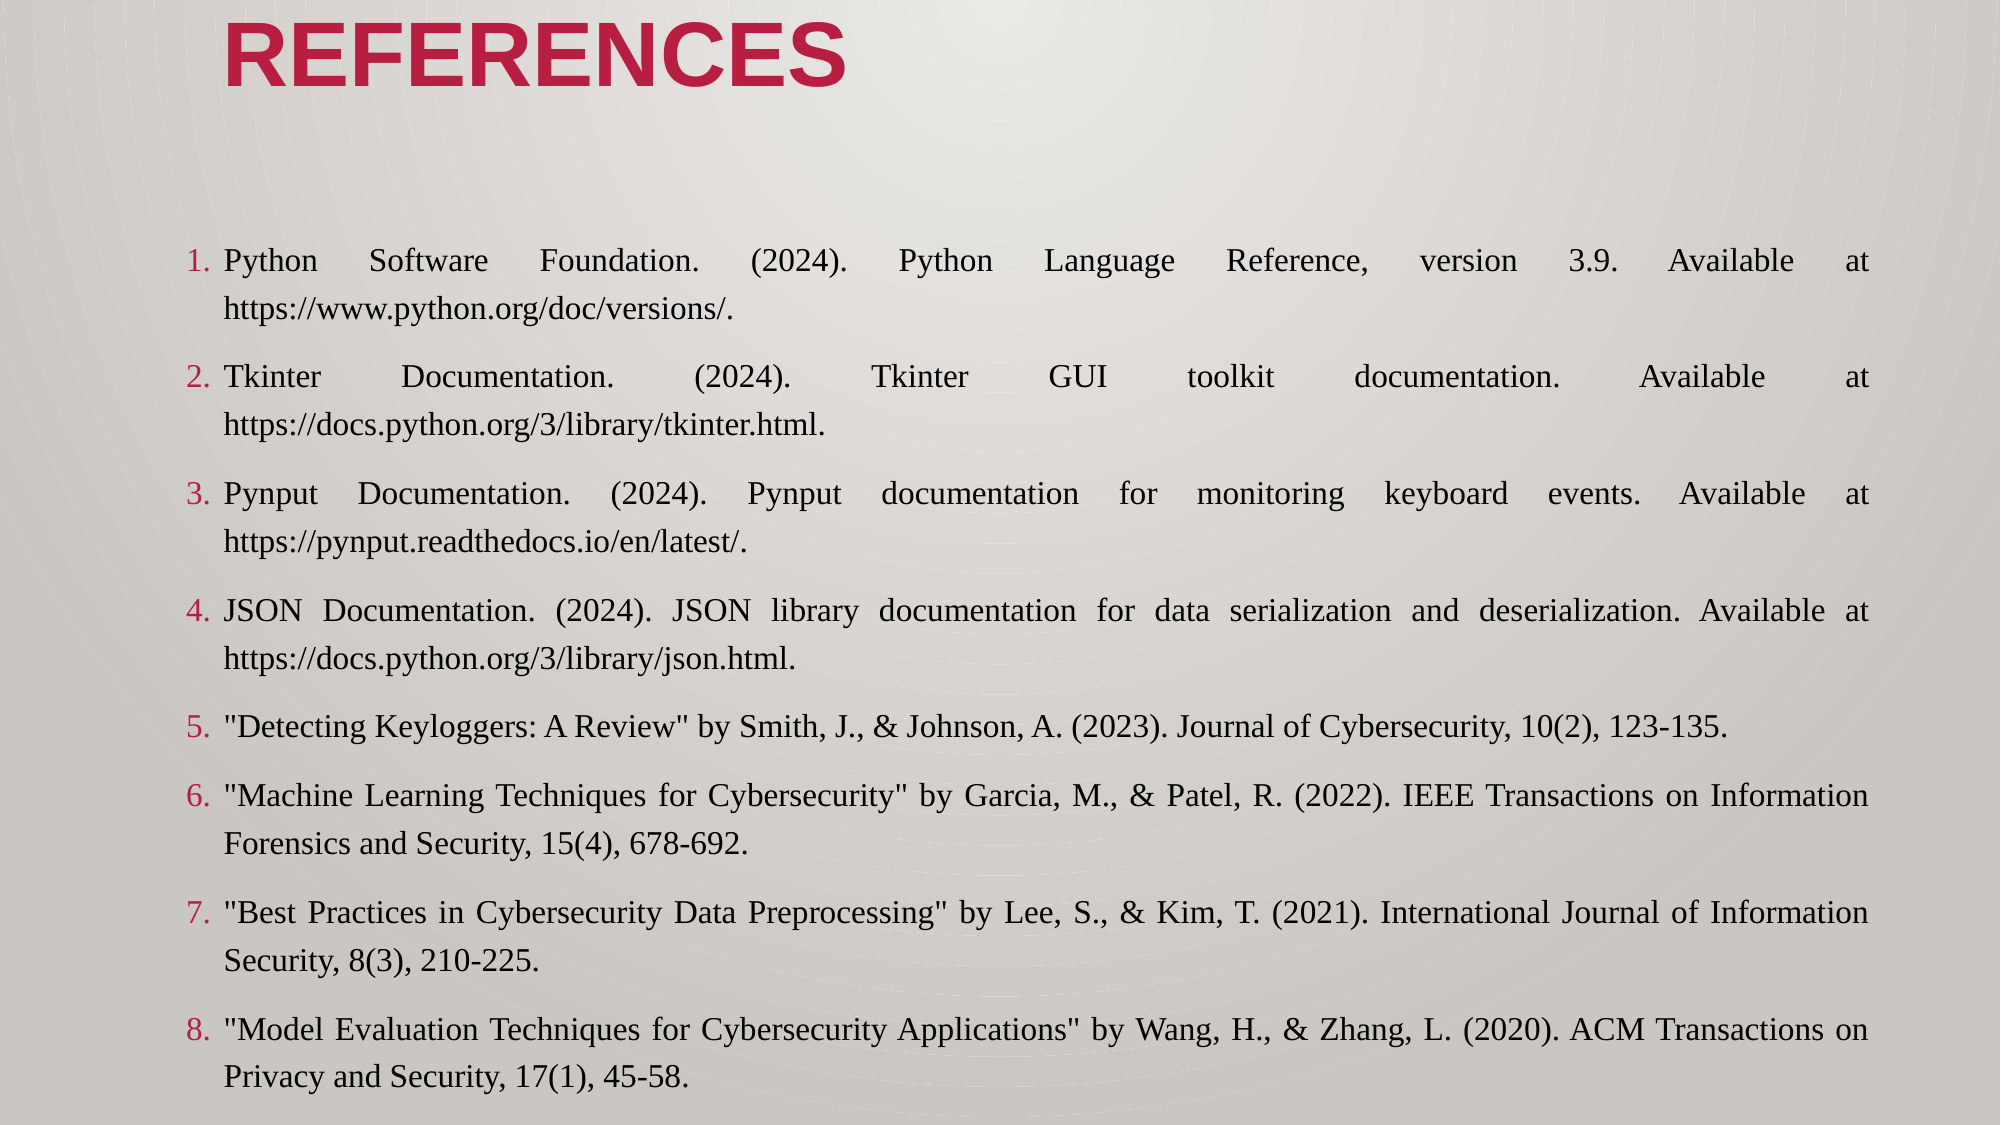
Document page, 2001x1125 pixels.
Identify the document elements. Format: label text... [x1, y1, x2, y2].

title References [207, 0, 1851, 222]
list Python Software Foundation. (2024). Python Language Reference, version 3.9. Available at https://www.python.org/doc/versions/. Tkinter Documentation. (2024). Tkinter GUI toolkit documentation. Available at https://docs.python.org/3/library/tkinter.html. Pynput Documentation. (2024). Pynput documentation for monitoring keyboard events. Available at https://pynput.readthedocs.io/en/latest/. JSON Documentation. (2024). JSON library documentation for data serialization and deserialization. Available at https://docs.python.org/3/library/json.html. "Detecting Keyloggers: A Review" by Smith, J., & Johnson, A. (2023). Journal of Cybersecurity, 10(2), 123-135. "Machine Learning Techniques for Cybersecurity" by Garcia, M., & Patel, R. (2022). IEEE Transactions on Information Forensics and Security, 15(4), 678-692. "Best Practices in Cybersecurity Data Preprocessing" by Lee, S., & Kim, T. (2021). International Journal of Information Security, 8(3), 210-225. "Model Evaluation Techniques for Cybersecurity Applications" by Wang, H., & Zhang, L. (2020). ACM Transactions on Privacy and Security, 17(1), 45-58. [170, 222, 1887, 1086]
